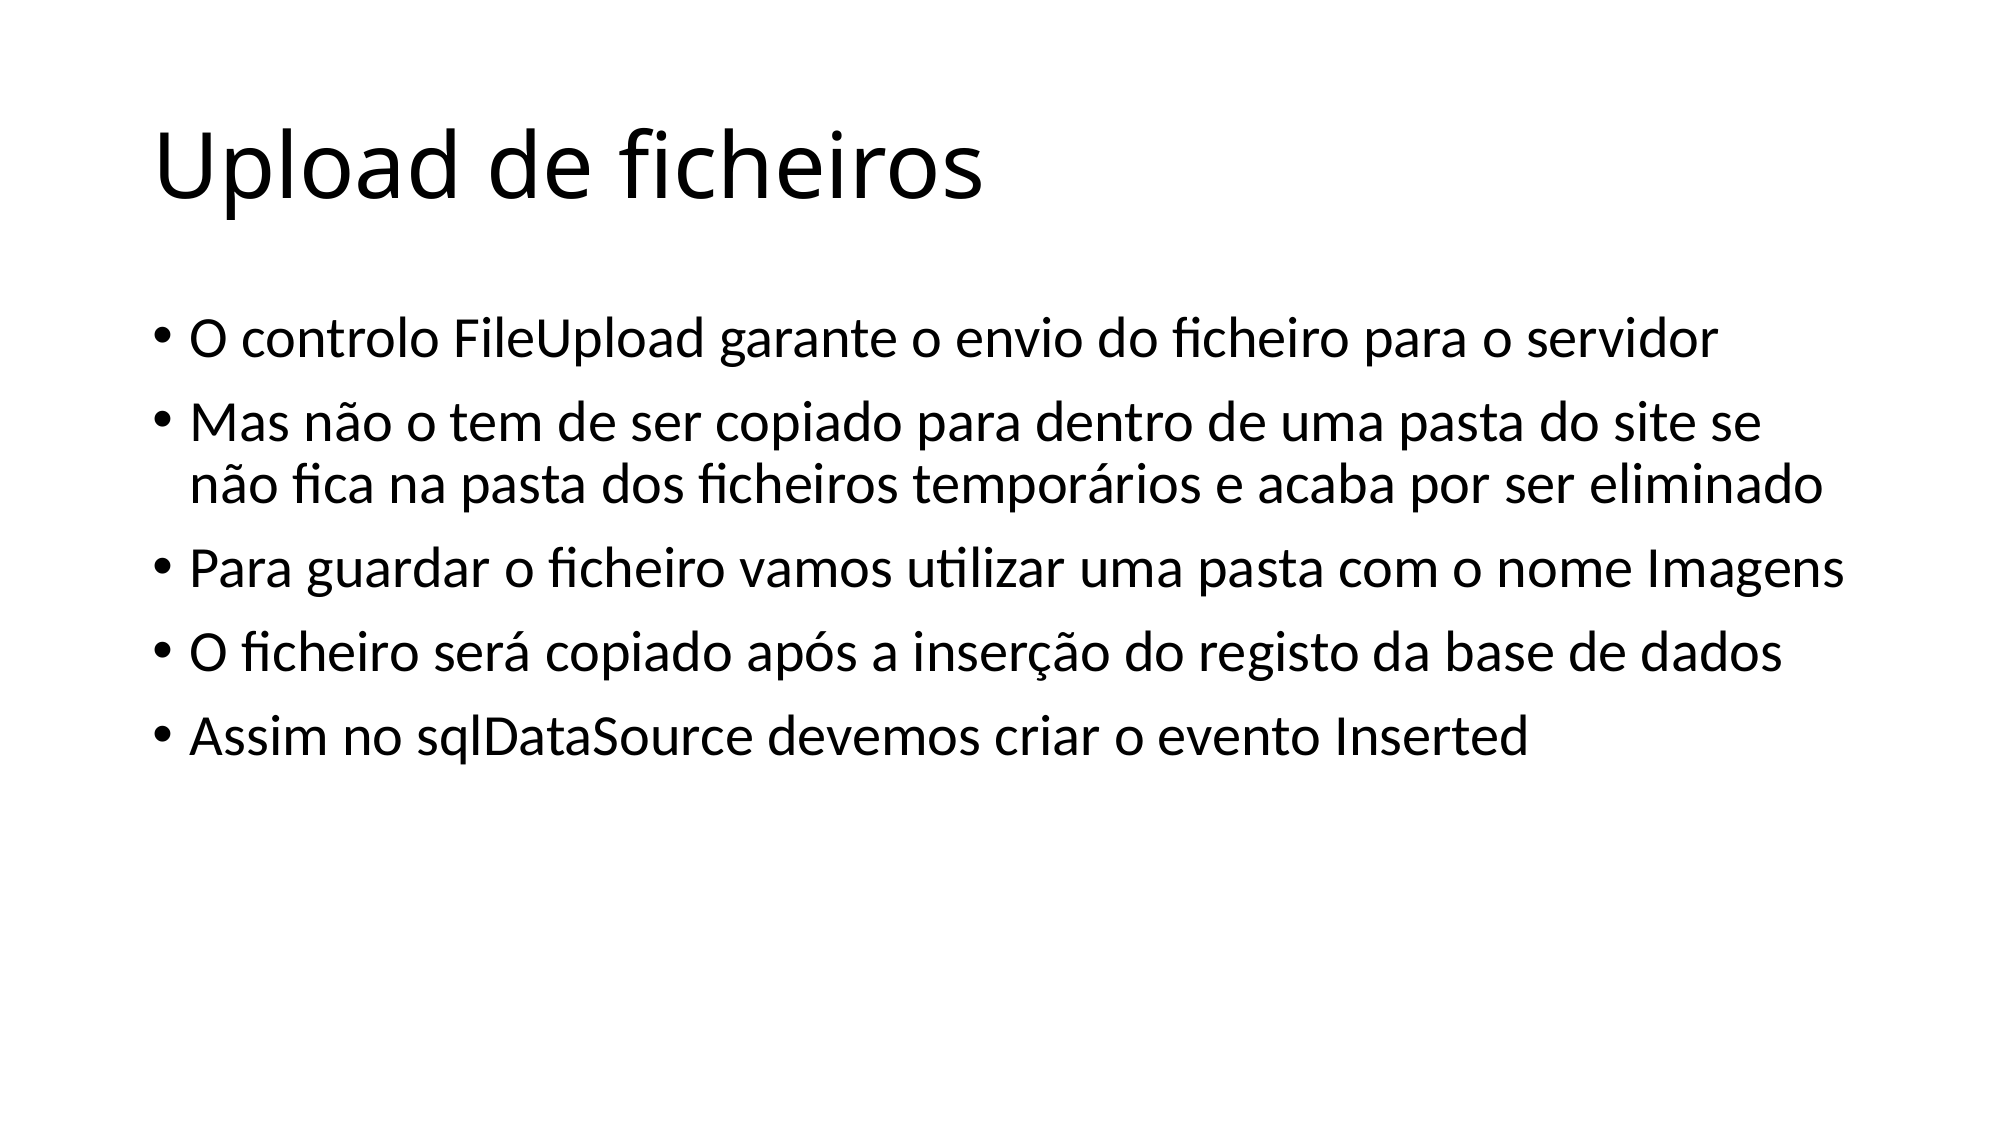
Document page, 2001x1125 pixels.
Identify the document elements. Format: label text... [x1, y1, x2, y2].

title Upload de ficheiros [137, 59, 1863, 278]
list O controlo FileUpload garante o envio do ficheiro para o servidor Mas não o tem de ser copiado para dentro de uma pasta do site se não fica na pasta dos ficheiros temporários e acaba por ser eliminado Para guardar o ficheiro vamos utilizar uma pasta com o nome Imagens O ficheiro será copiado após a inserção do registo da base de dados Assim no sqlDataSource devemos criar o evento Inserted [137, 299, 1863, 1014]
